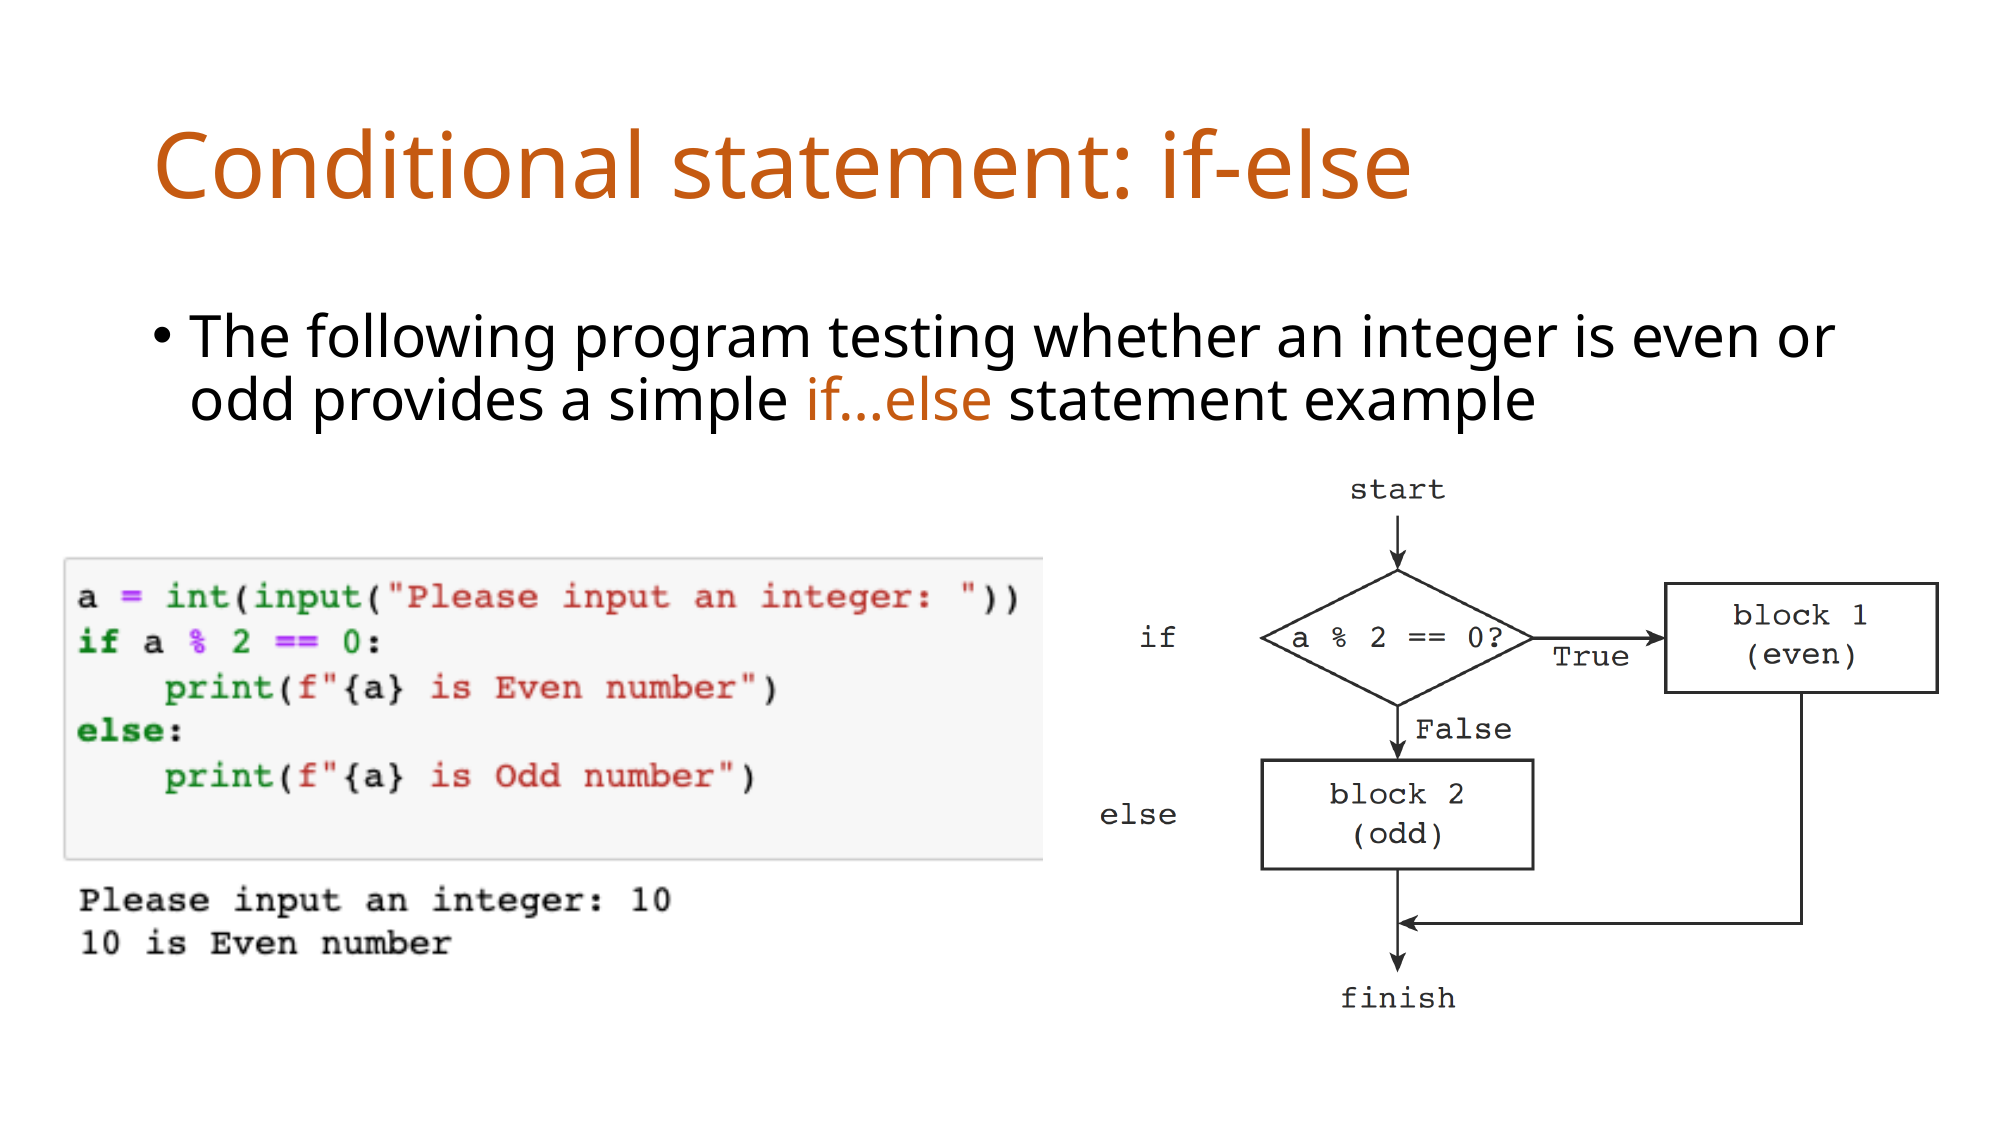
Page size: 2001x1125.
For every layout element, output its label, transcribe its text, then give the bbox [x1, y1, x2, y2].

title Conditional statement: if-else [137, 59, 1863, 278]
list The following program testing whether an integer is even or odd provides a simple if…else statement example [137, 299, 1863, 1014]
picture [1085, 471, 1950, 1014]
picture [45, 534, 1043, 988]
